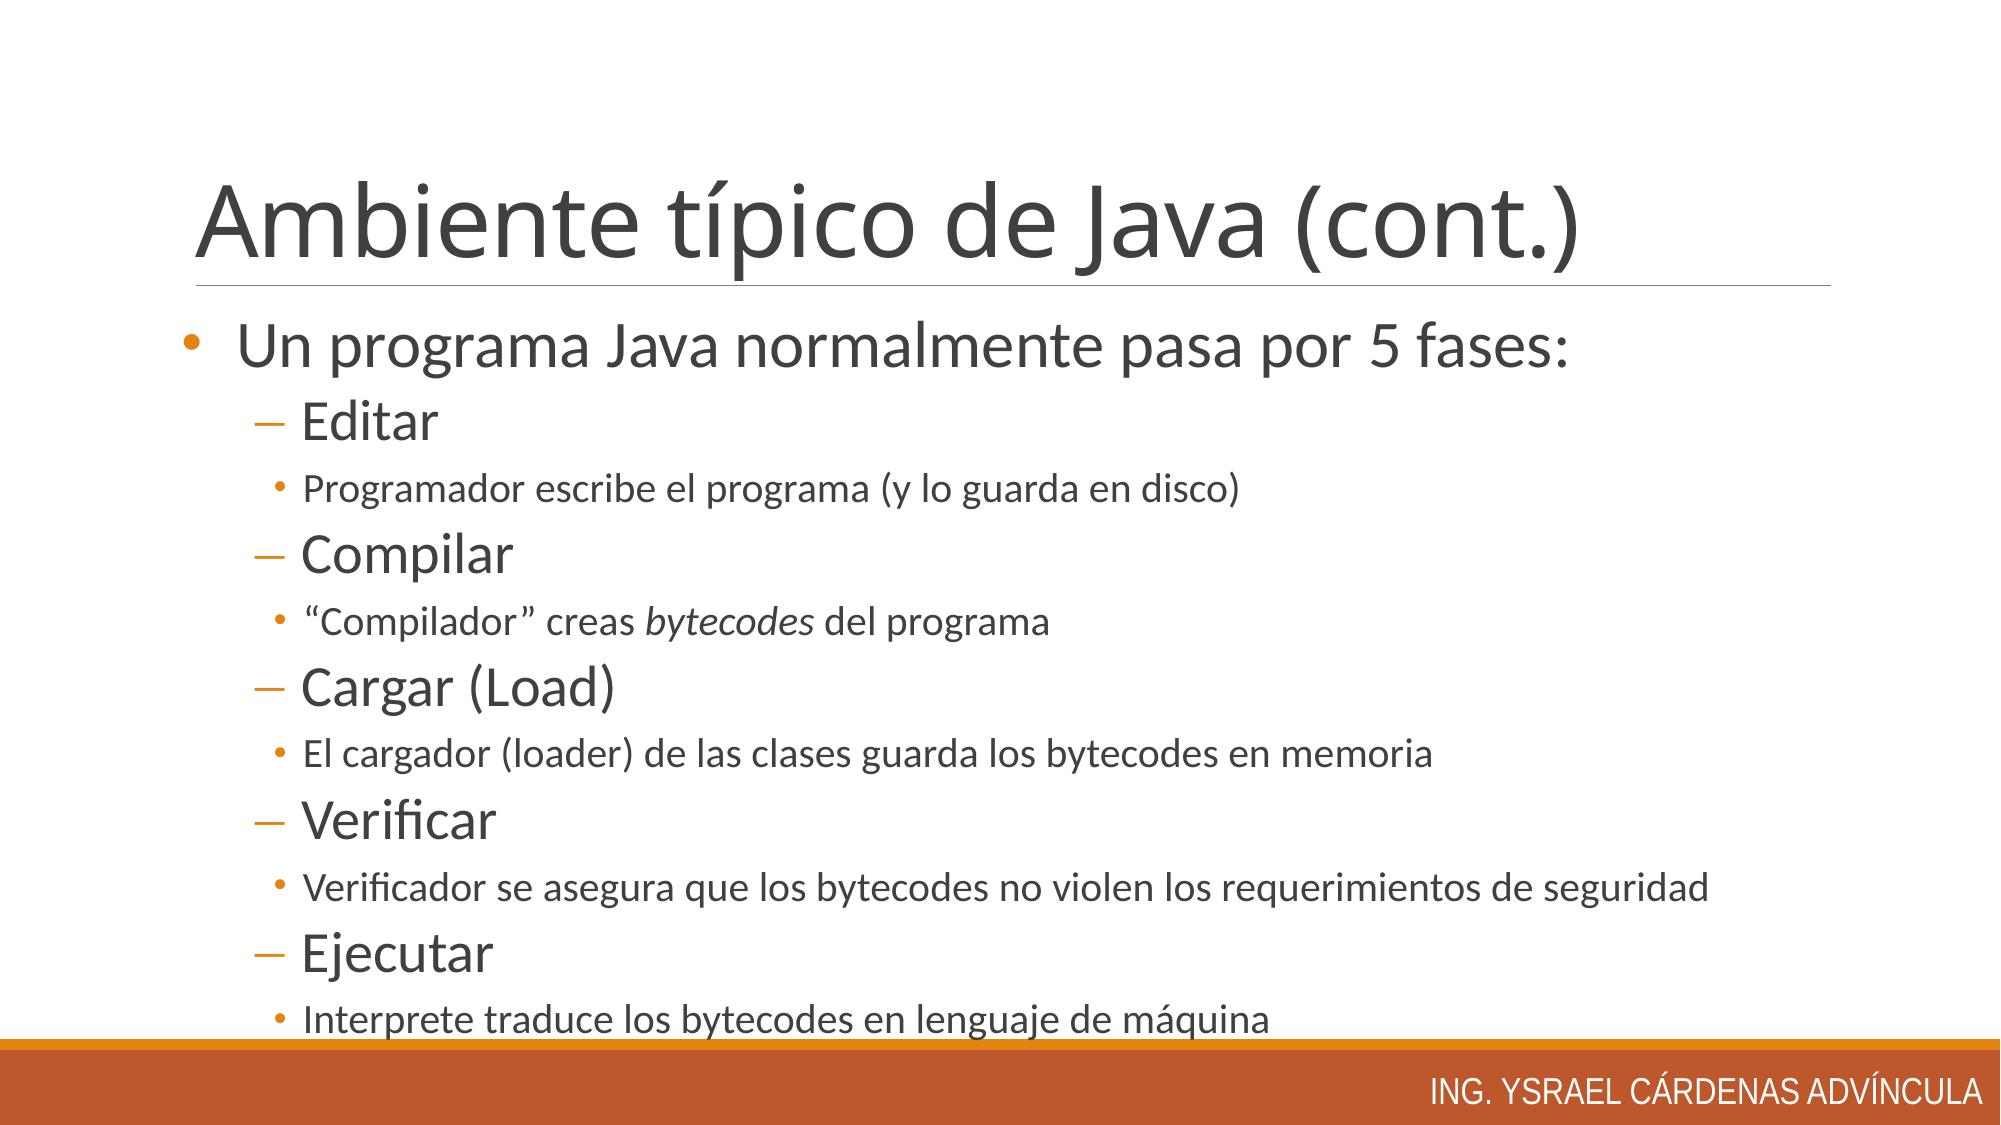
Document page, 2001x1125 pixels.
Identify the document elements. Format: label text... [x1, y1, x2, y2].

list Un programa Java normalmente pasa por 5 fases: Editar Programador escribe el programa (y lo guarda en disco) Compilar “Compilador” creas bytecodes del programa Cargar (Load) El cargador (loader) de las clases guarda los bytecodes en memoria Verificar Verificador se asegura que los bytecodes no violen los requerimientos de seguridad Ejecutar Interprete traduce los bytecodes en lenguaje de máquina [180, 302, 1830, 1034]
footer Ing. Ysrael Cárdenas Advíncula [1207, 1059, 1999, 1120]
title Ambiente típico de Java (cont.) [180, 47, 1830, 285]
